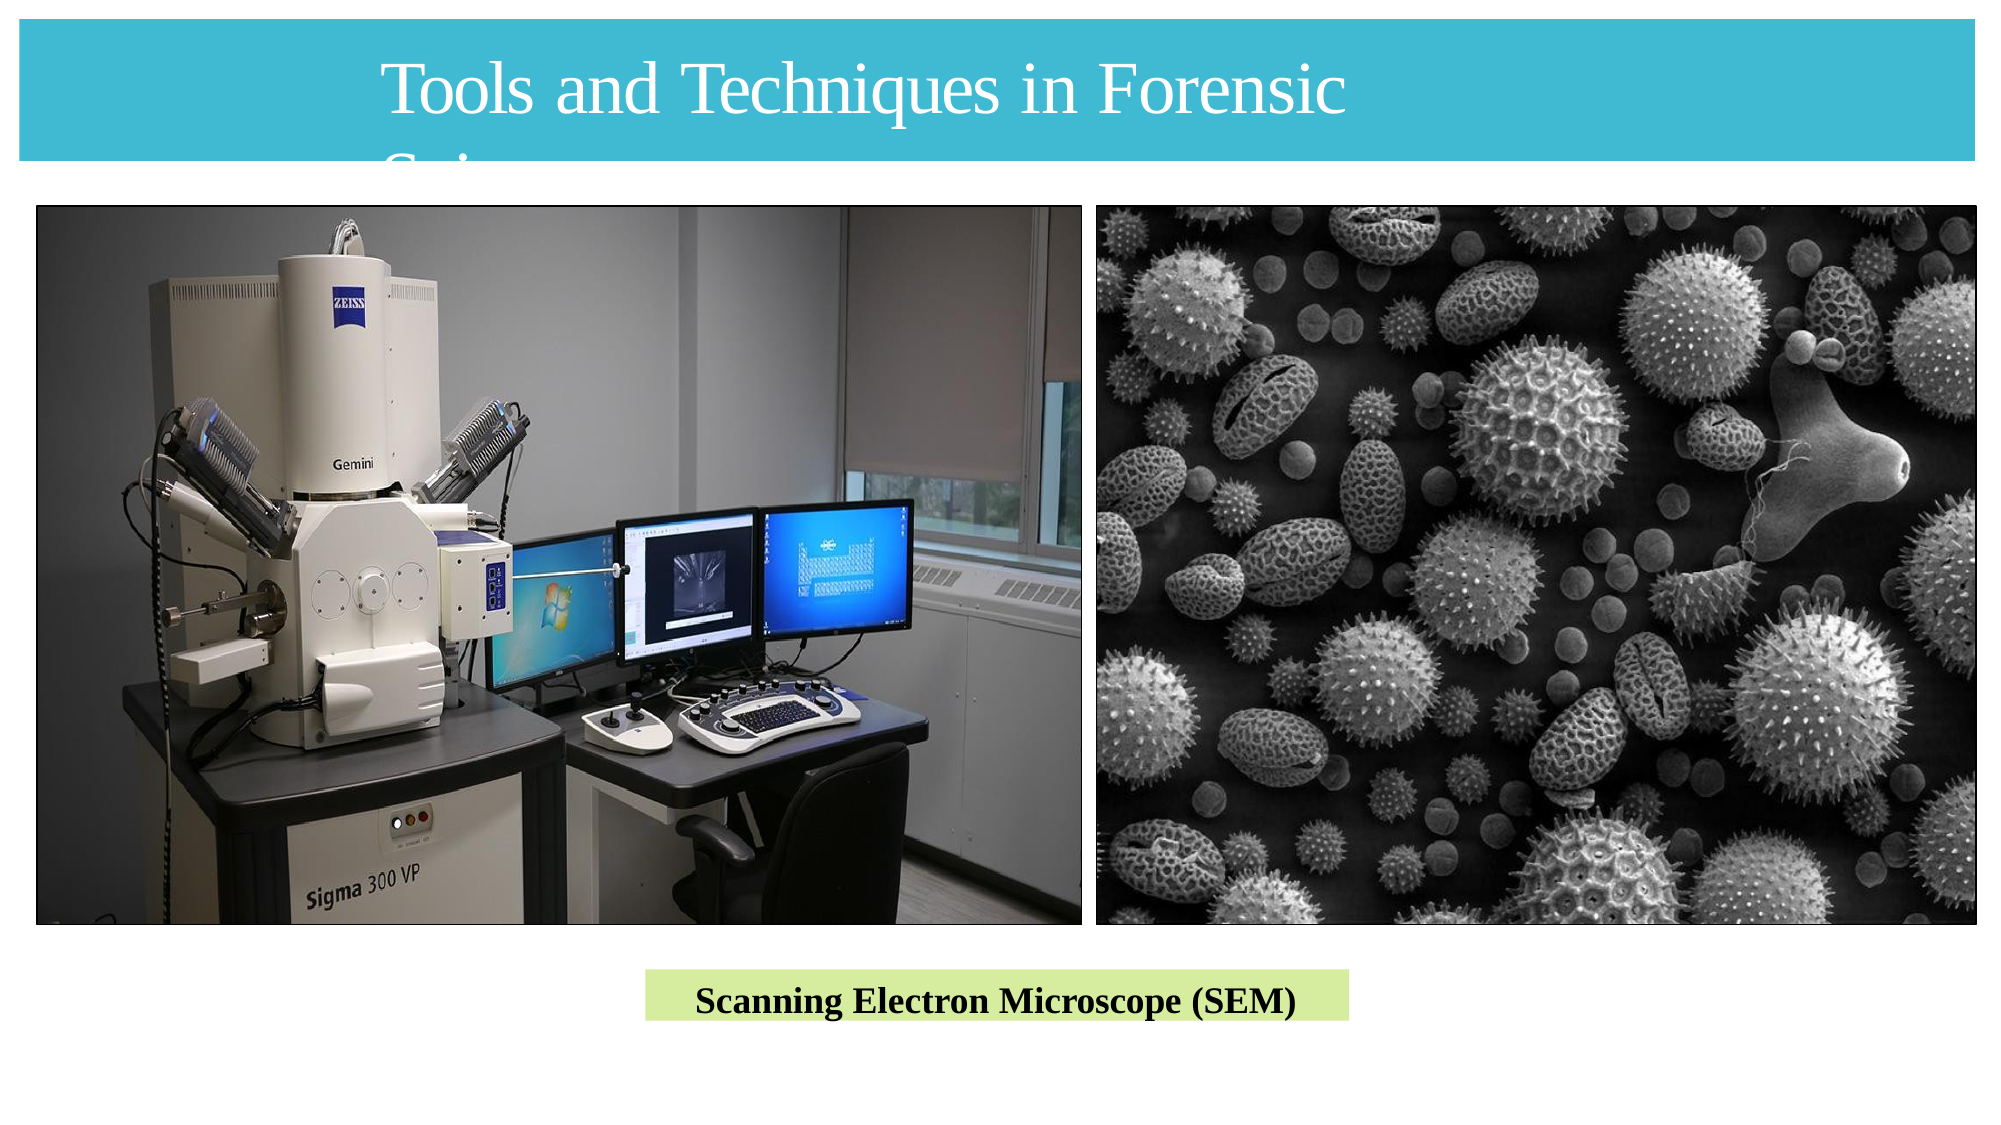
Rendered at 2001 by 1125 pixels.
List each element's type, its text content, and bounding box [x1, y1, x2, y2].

text_box [19, 19, 1975, 161]
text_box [1095, 204, 1977, 926]
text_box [35, 204, 1083, 926]
text_box Scanning Electron Microscope (SEM) [645, 969, 1350, 1021]
title Tools and Techniques in Forensic Sciences [377, 36, 1623, 227]
